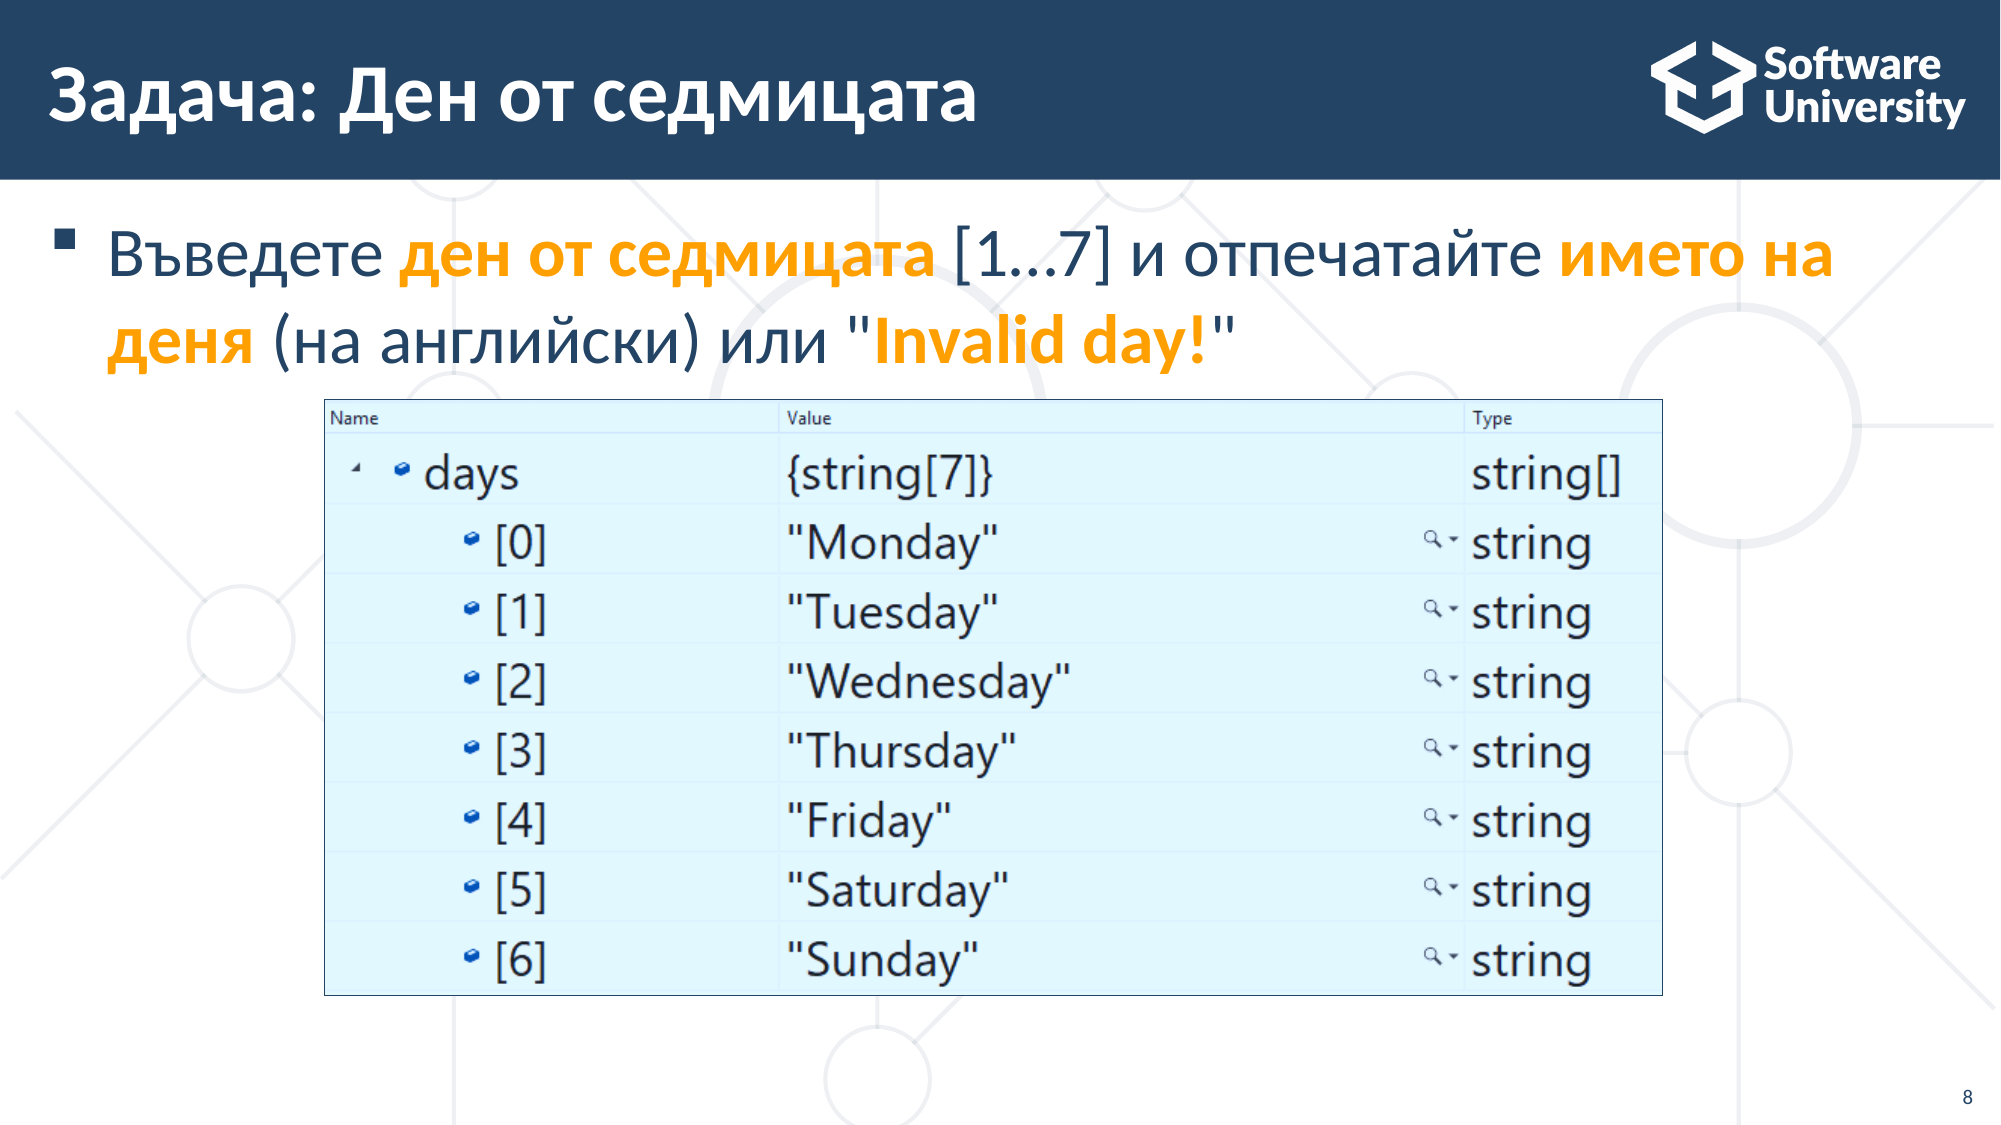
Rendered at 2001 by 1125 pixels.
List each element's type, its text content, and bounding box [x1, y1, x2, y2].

list Въведете ден от седмицата [1…7] и отпечатайте името на деня (на английски) или "Invalid day!" [31, 196, 1970, 1104]
picture [1651, 41, 1966, 134]
picture [324, 399, 1663, 996]
title Задача: Ден от седмицата [31, 16, 1625, 162]
slide_number 8 [1927, 1067, 1989, 1117]
